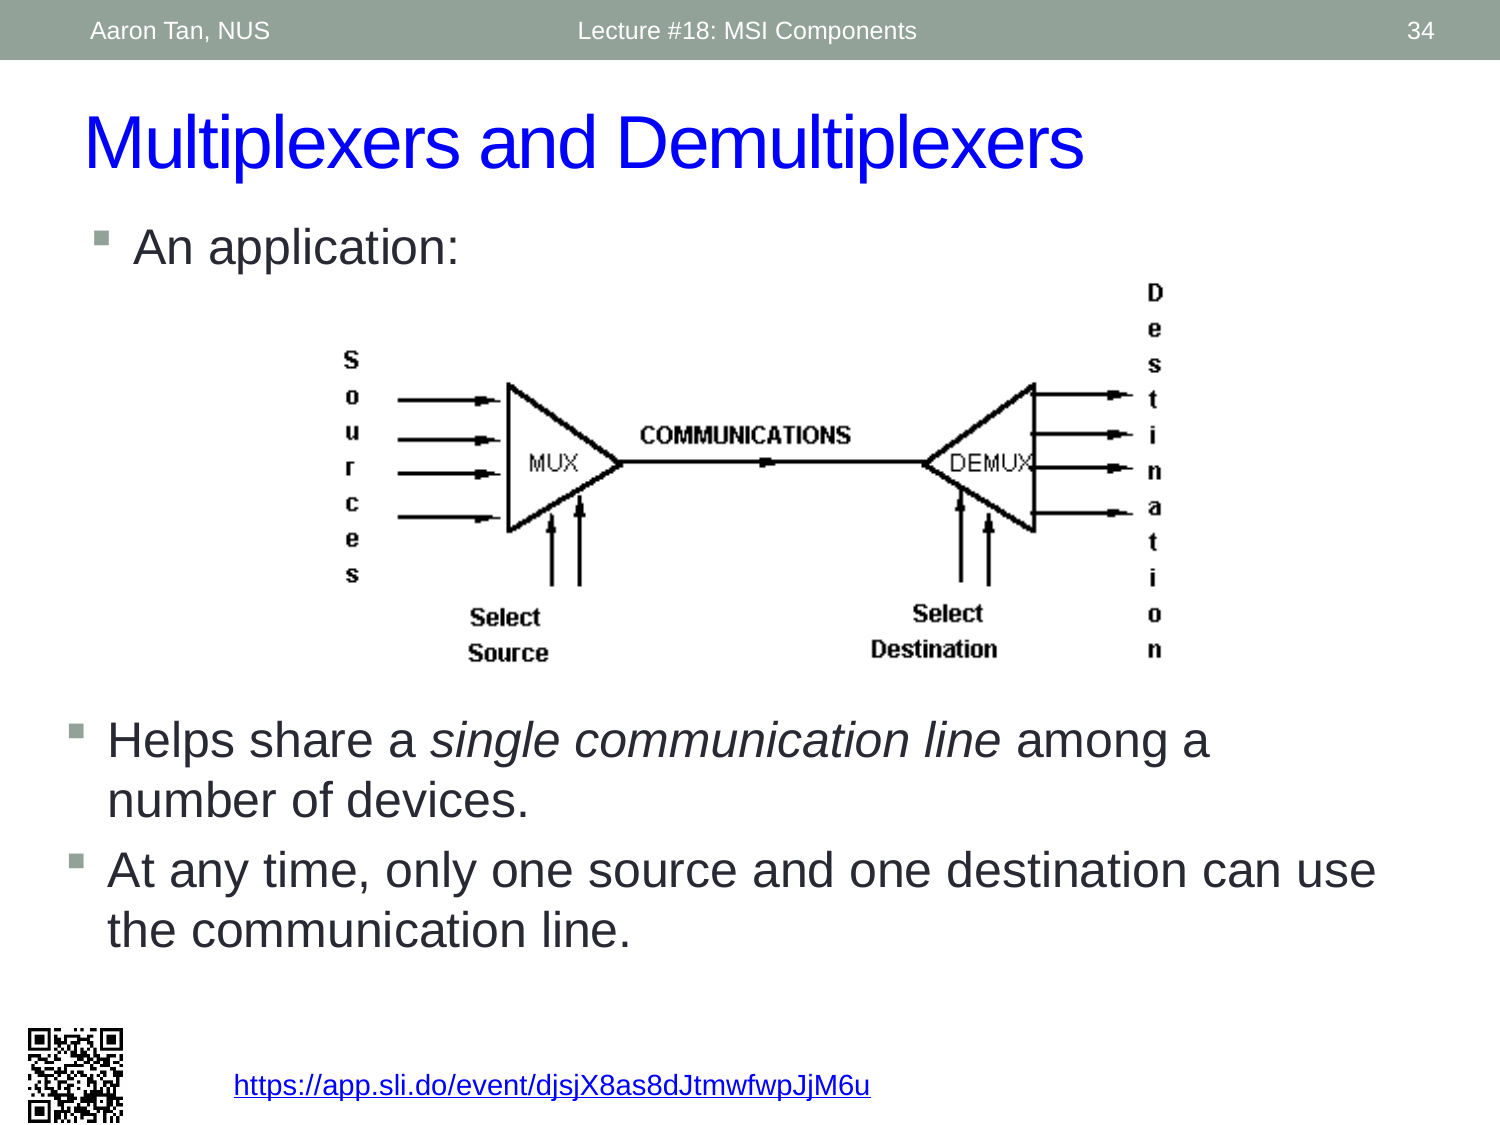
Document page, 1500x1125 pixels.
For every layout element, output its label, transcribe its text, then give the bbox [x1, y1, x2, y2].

title Multiplexers and Demultiplexers [68, 86, 1450, 192]
text_box Helps share a single communication line among a number of devices. At any time, only one source and one destination can use the communication line. [49, 699, 1400, 982]
picture [337, 274, 1173, 674]
text_box An application: [74, 206, 1425, 313]
slide_number 34 [1308, 3, 1450, 57]
picture [21, 1021, 129, 1125]
footer Lecture #18: MSI Components [562, 3, 1238, 57]
slide_number Aaron Tan, NUS [75, 3, 550, 57]
